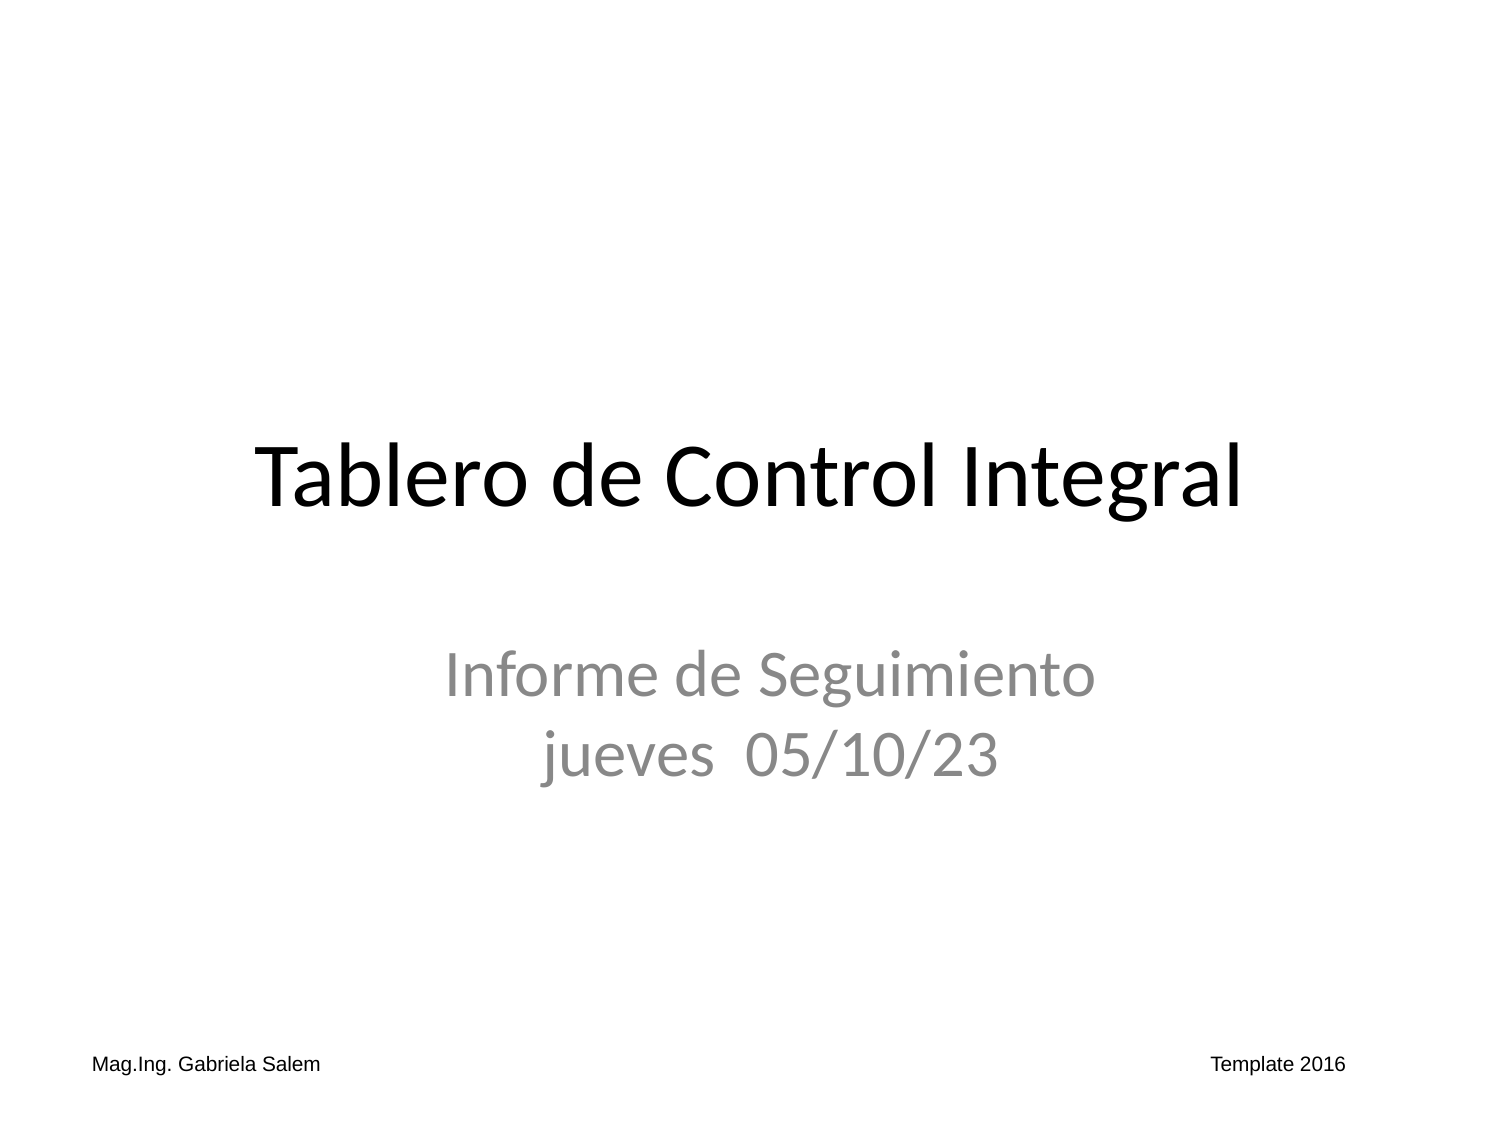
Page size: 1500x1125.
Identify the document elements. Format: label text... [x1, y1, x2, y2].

subtitle Informe de Seguimiento jueves 05/10/23 [337, 622, 1205, 910]
title Tablero de Control Integral [112, 349, 1388, 591]
